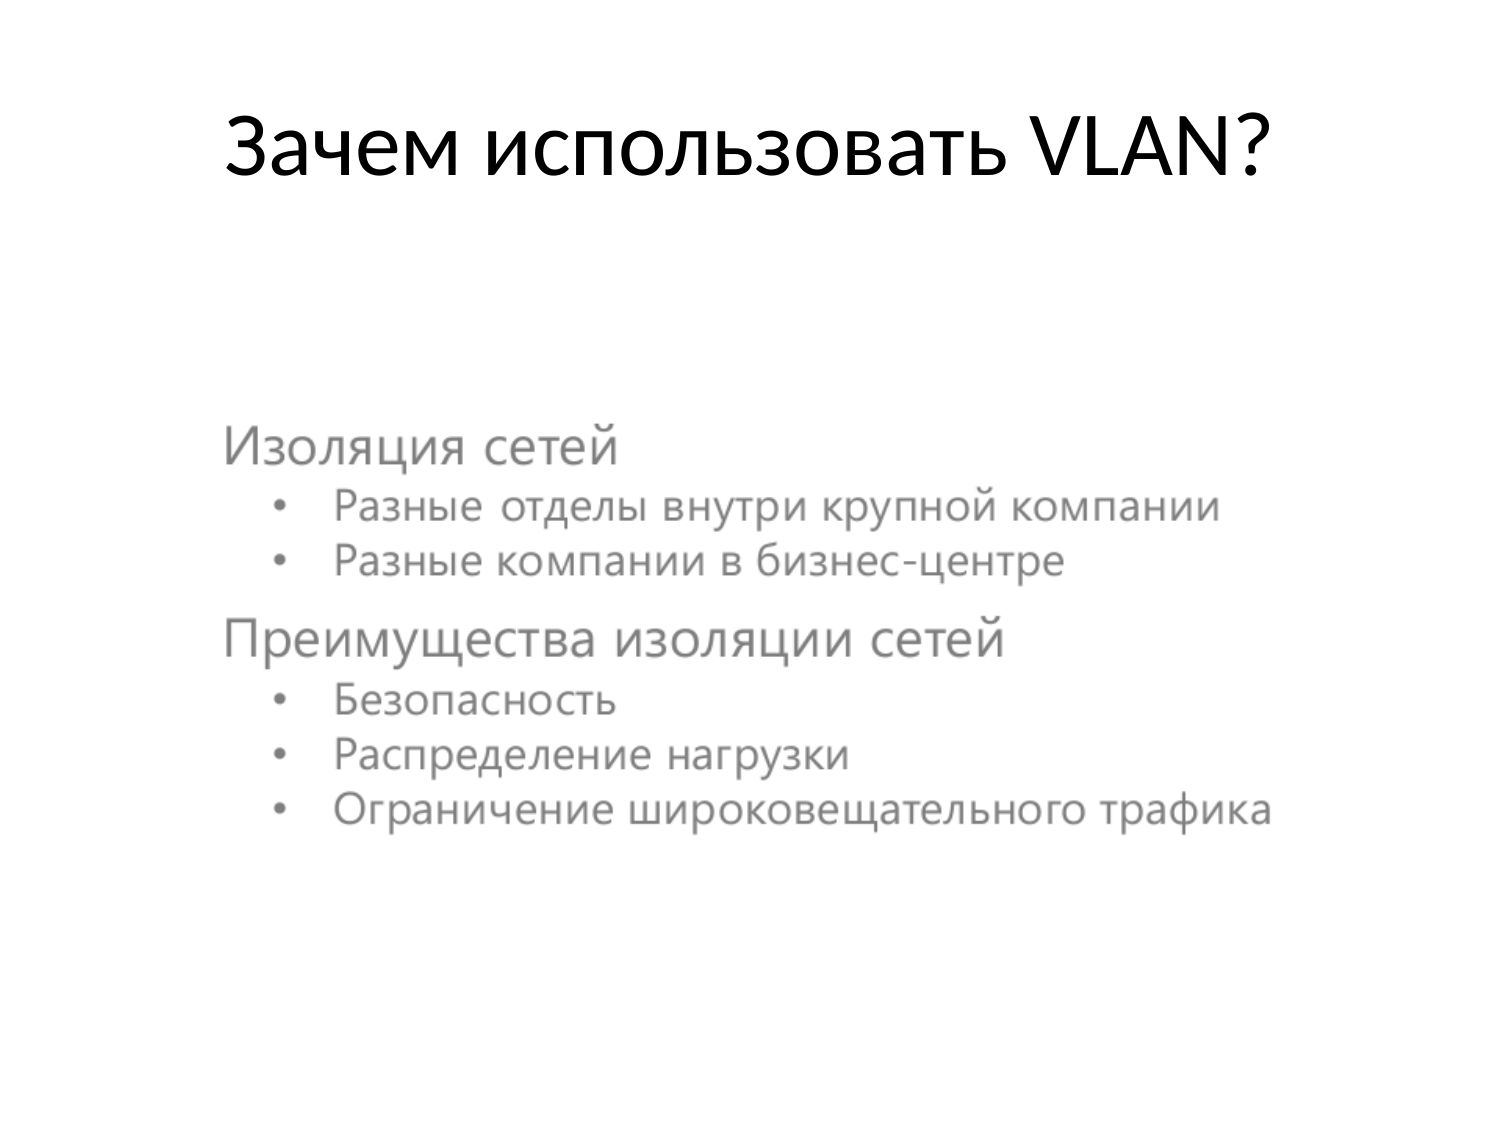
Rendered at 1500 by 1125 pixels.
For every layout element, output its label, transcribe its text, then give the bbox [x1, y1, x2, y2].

title Зачем использовать VLAN? [75, 45, 1425, 233]
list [150, 374, 1350, 894]
